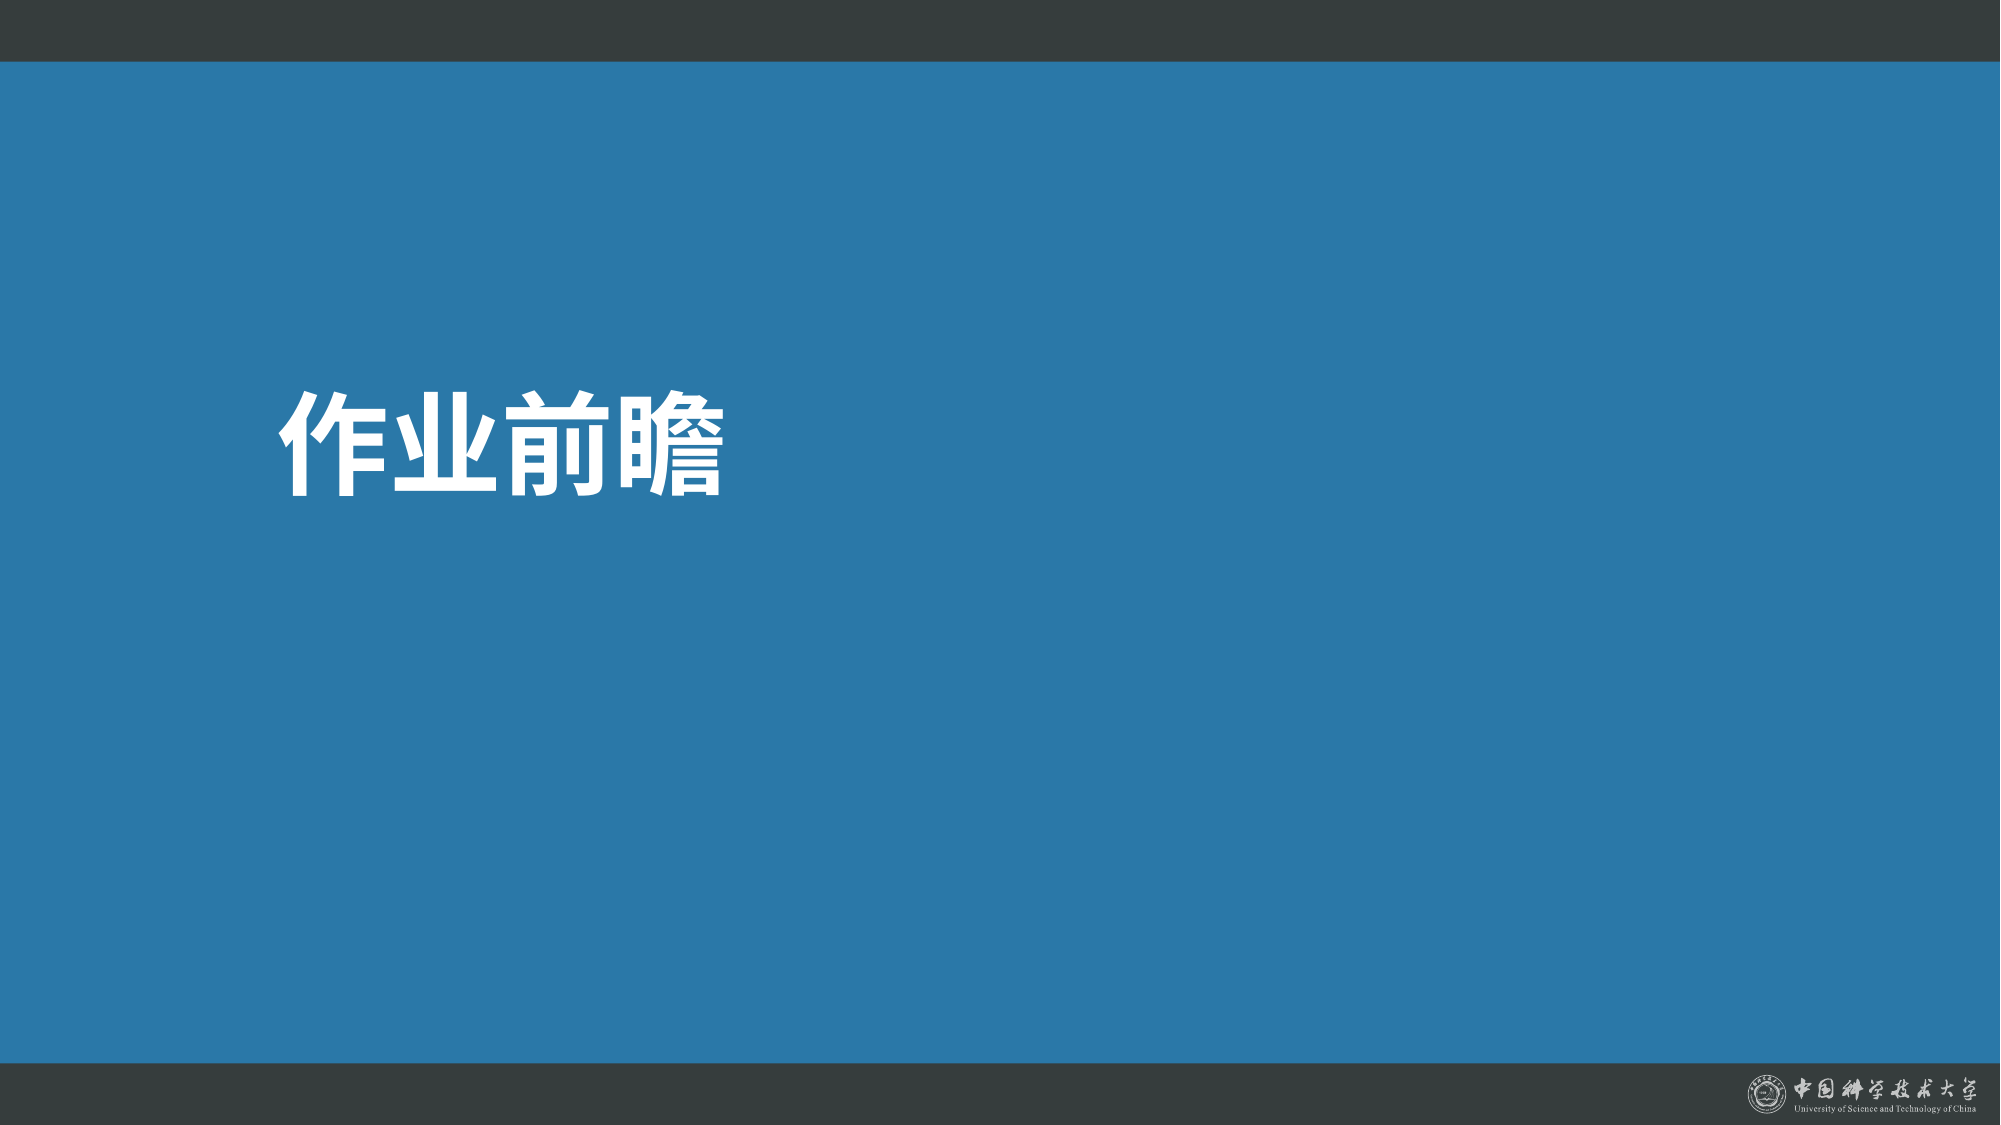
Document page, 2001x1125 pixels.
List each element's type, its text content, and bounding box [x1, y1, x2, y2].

title 作业前瞻 [262, 130, 1738, 518]
